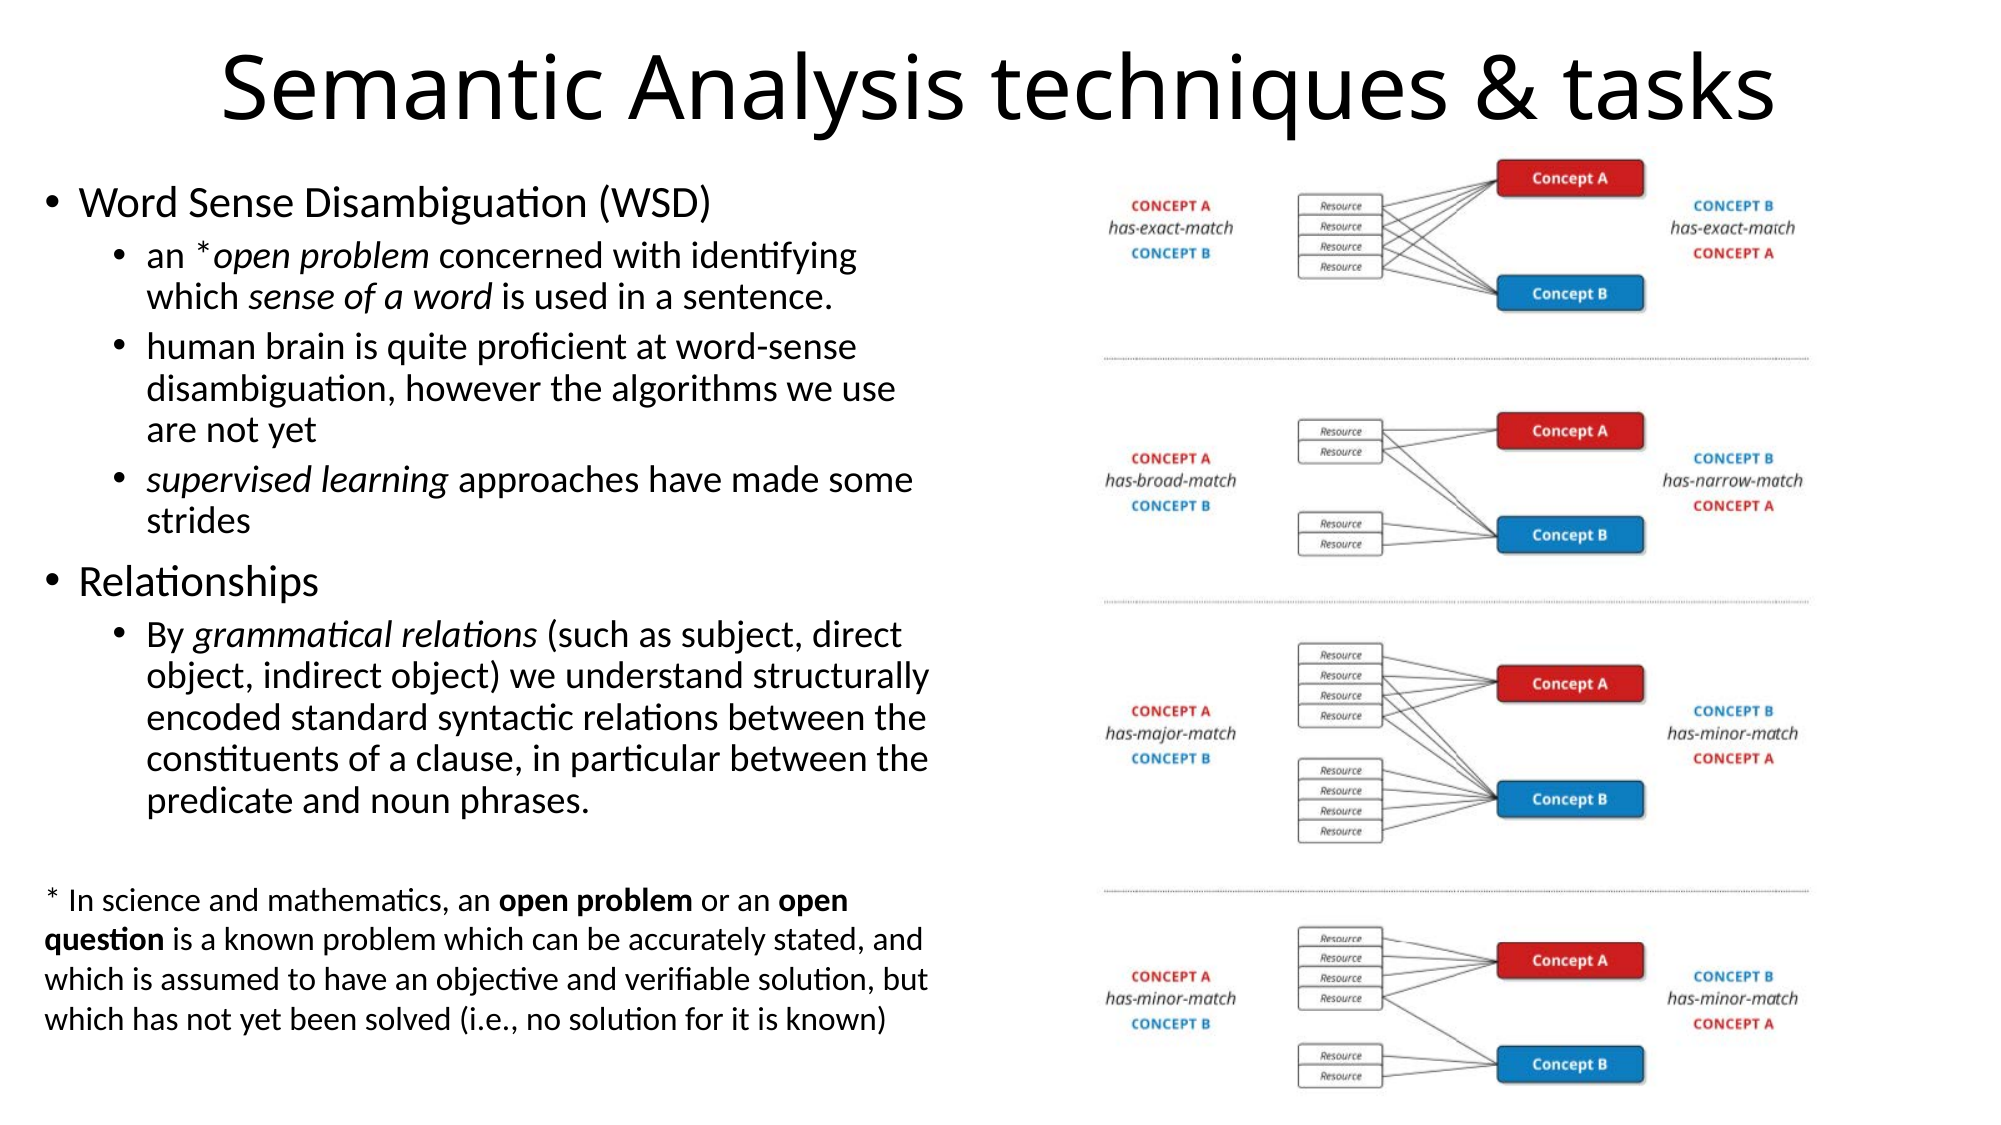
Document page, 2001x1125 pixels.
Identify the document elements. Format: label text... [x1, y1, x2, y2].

picture [977, 146, 1936, 1101]
text_box * In science and mathematics, an open problem or an open question is a known problem which can be accurately stated, and which is assumed to have an objective and verifiable solution, but which has not yet been solved (i.e., no solution for it is known) [29, 870, 977, 1045]
title Semantic Analysis techniques & tasks [137, 35, 1863, 147]
list Word Sense Disambiguation (WSD) an *open problem concerned with identifying which sense of a word is used in a sentence. human brain is quite proficient at word-sense disambiguation, however the algorithms we use are not yet supervised learning approaches have made some strides Relationships By grammatical relations (such as subject, direct object, indirect object) we understand structurally encoded standard syntactic relations between the constituents of a clause, in particular between the predicate and noun phrases. [29, 171, 953, 870]
